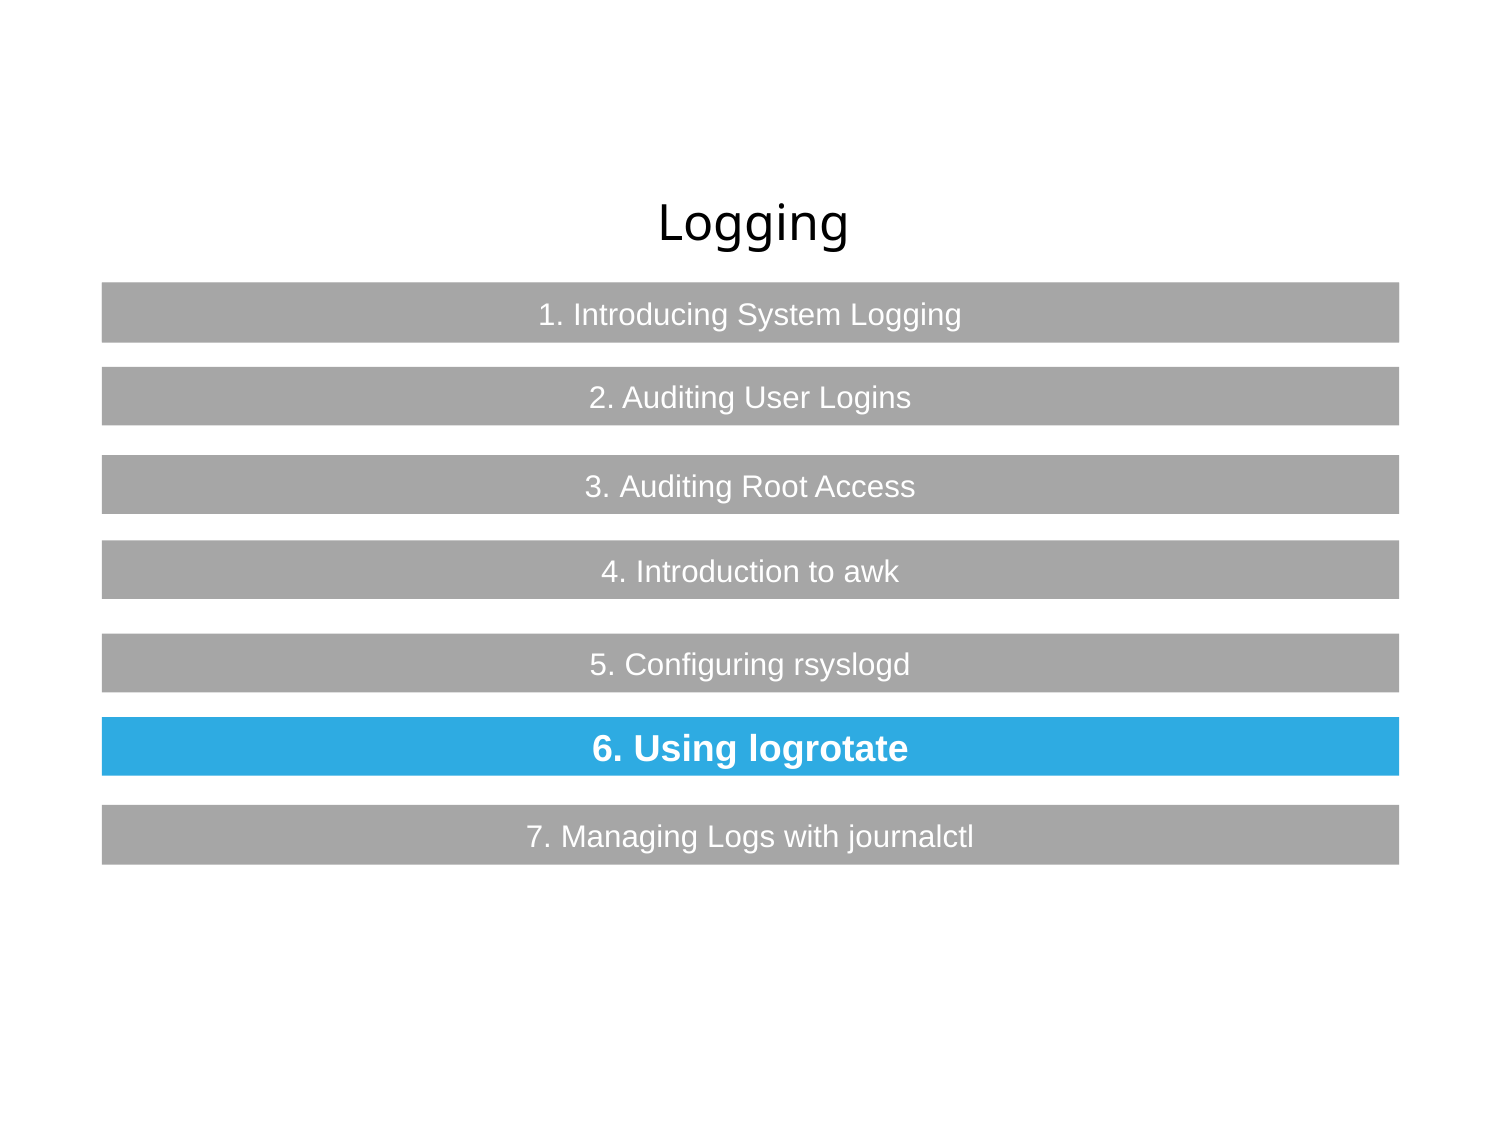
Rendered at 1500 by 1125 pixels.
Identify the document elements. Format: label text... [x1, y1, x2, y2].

text_box 4. Introduction to awk [101, 539, 1400, 600]
text_box 2. Auditing User Logins [101, 366, 1400, 426]
text_box 7. Managing Logs with journalctl [101, 804, 1400, 866]
text_box 3. Auditing Root Access [101, 454, 1400, 515]
text_box 1. Introducing System Logging [101, 282, 1400, 344]
text_box 6. Using logrotate [101, 716, 1400, 777]
text_box Logging [75, 185, 1433, 257]
text_box 5. Configuring rsyslogd [101, 633, 1400, 693]
